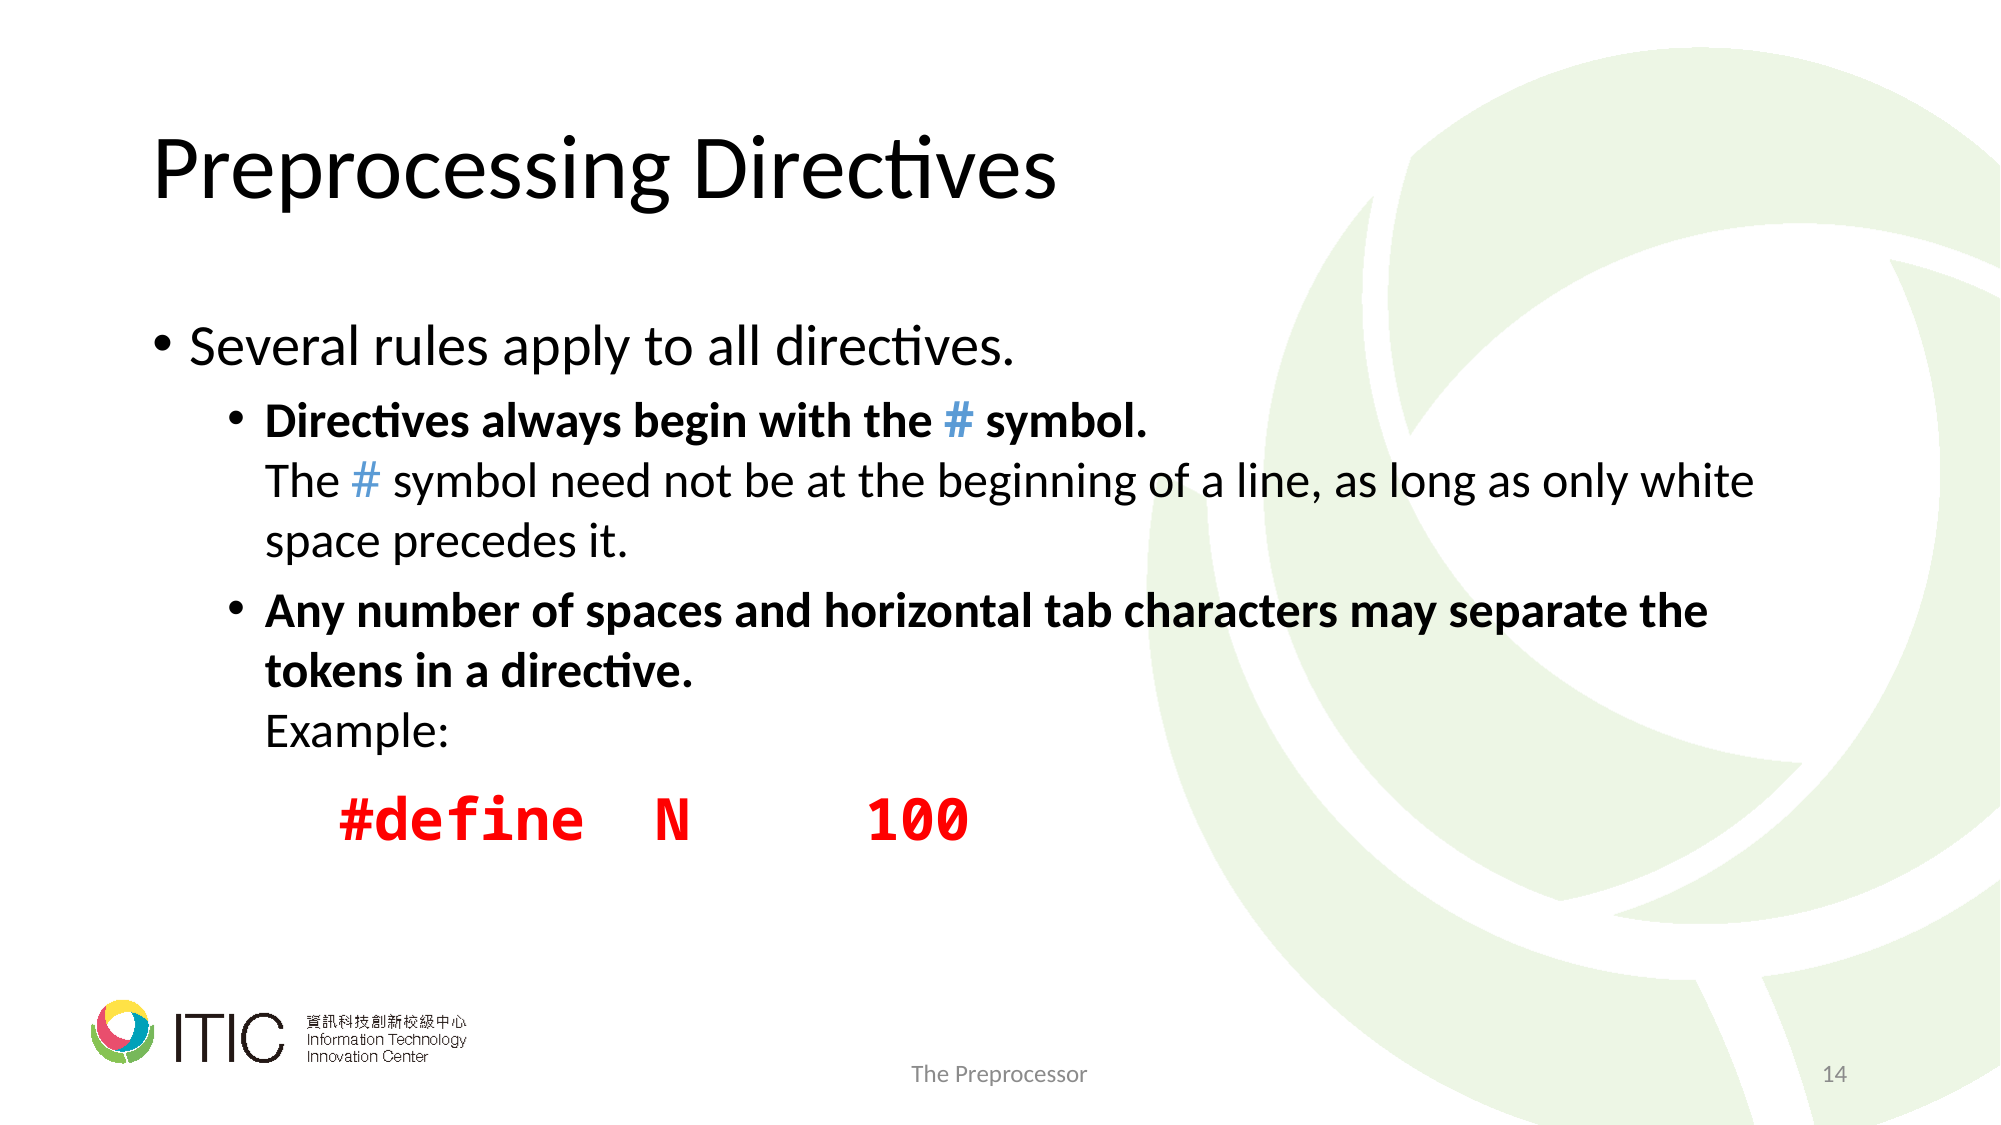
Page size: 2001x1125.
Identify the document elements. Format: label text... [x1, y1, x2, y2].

list Several rules apply to all directives. Directives always begin with the # symbol. The # symbol need not be at the beginning of a line, as long as only white space precedes it. Any number of spaces and horizontal tab characters may separate the tokens in a directive. Example: #define N 100 [137, 299, 1863, 1014]
title Preprocessing Directives [137, 59, 1863, 278]
footer The Preprocessor [662, 1042, 1338, 1103]
picture [0, 0, 2001, 1125]
slide_number 14 [1412, 1042, 1863, 1103]
